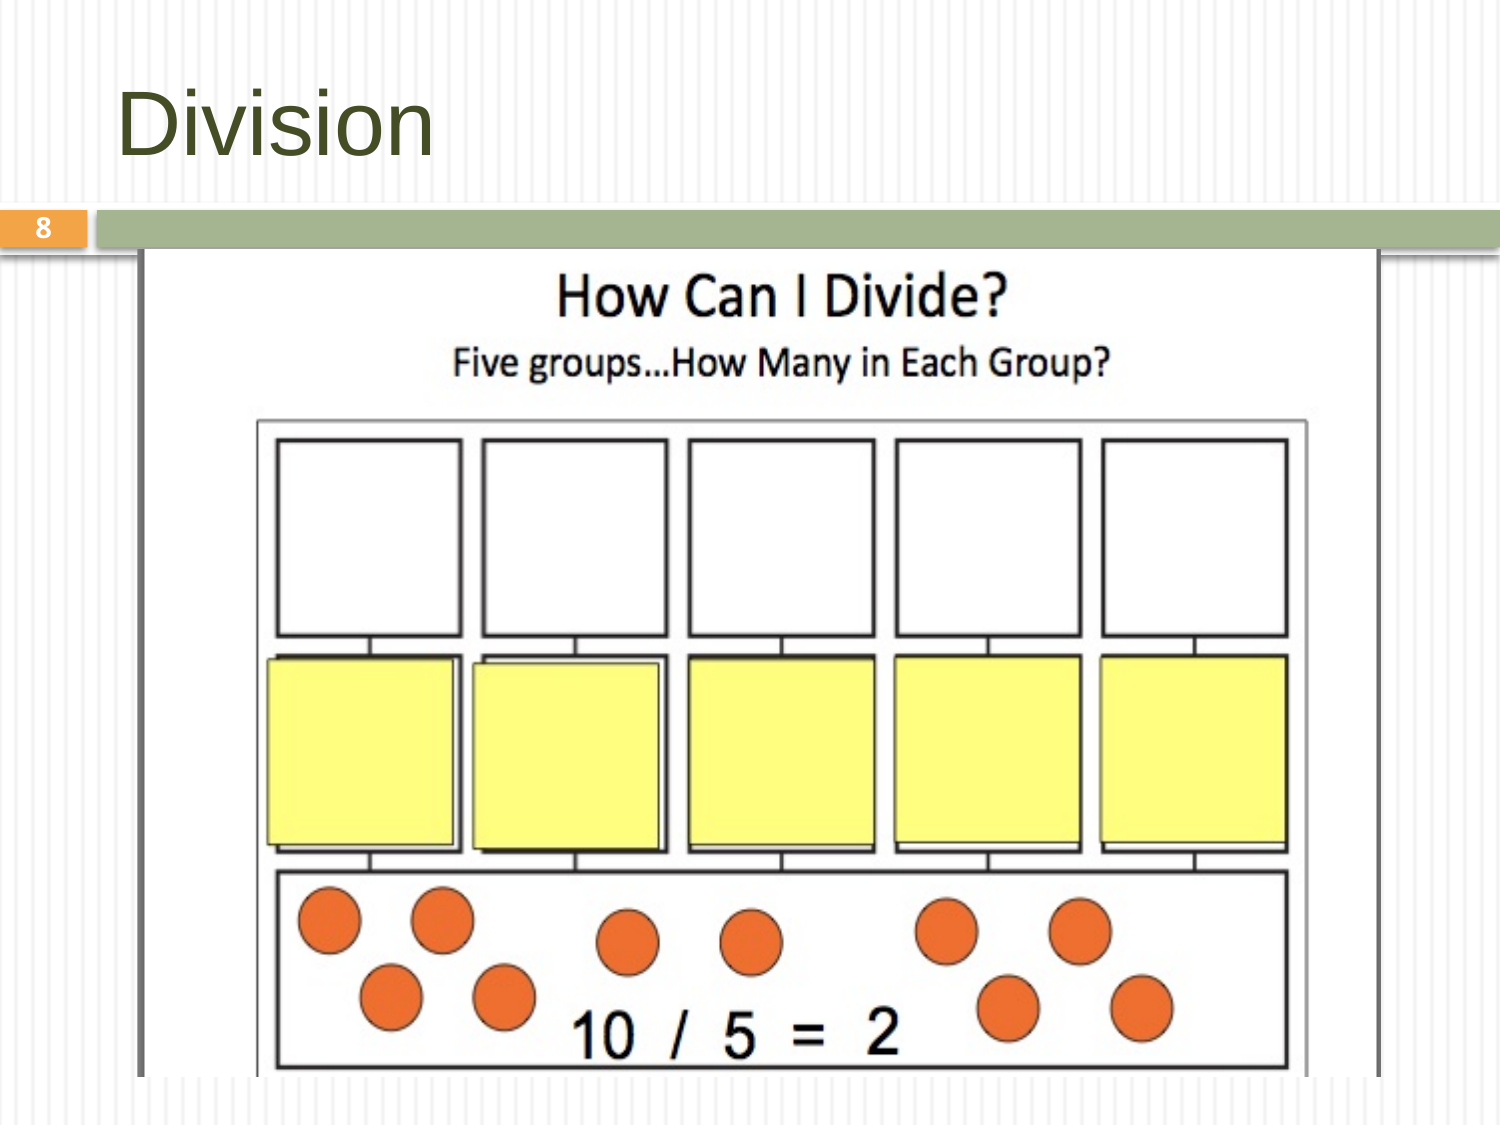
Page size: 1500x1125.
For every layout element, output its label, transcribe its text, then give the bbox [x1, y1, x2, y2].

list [137, 249, 1382, 1077]
title Division [100, 37, 1438, 200]
slide_number 8 [0, 208, 88, 249]
